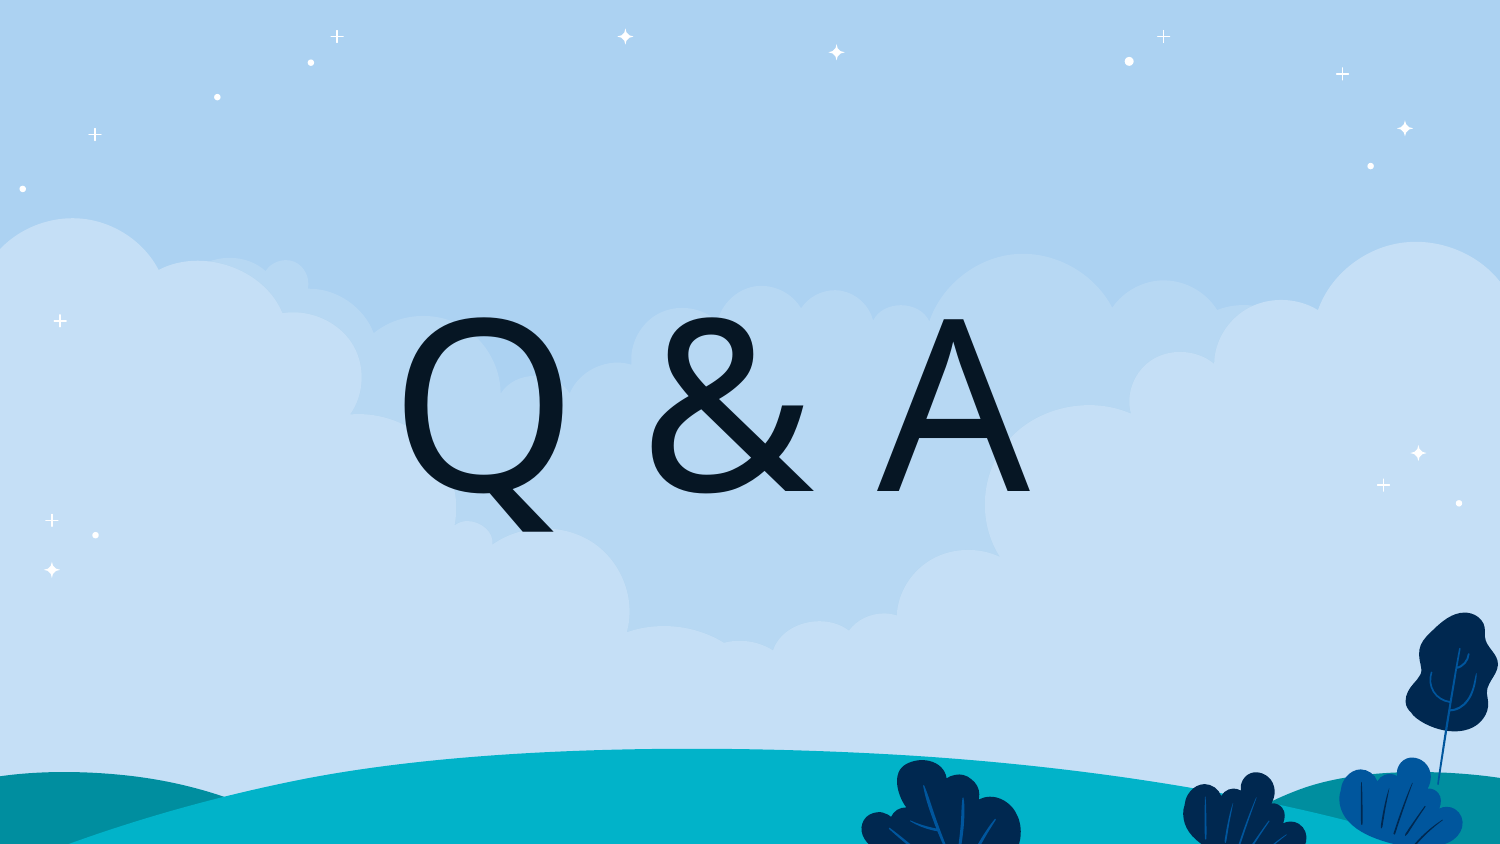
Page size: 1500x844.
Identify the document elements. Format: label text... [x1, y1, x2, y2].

list Q & A [352, 236, 1116, 607]
